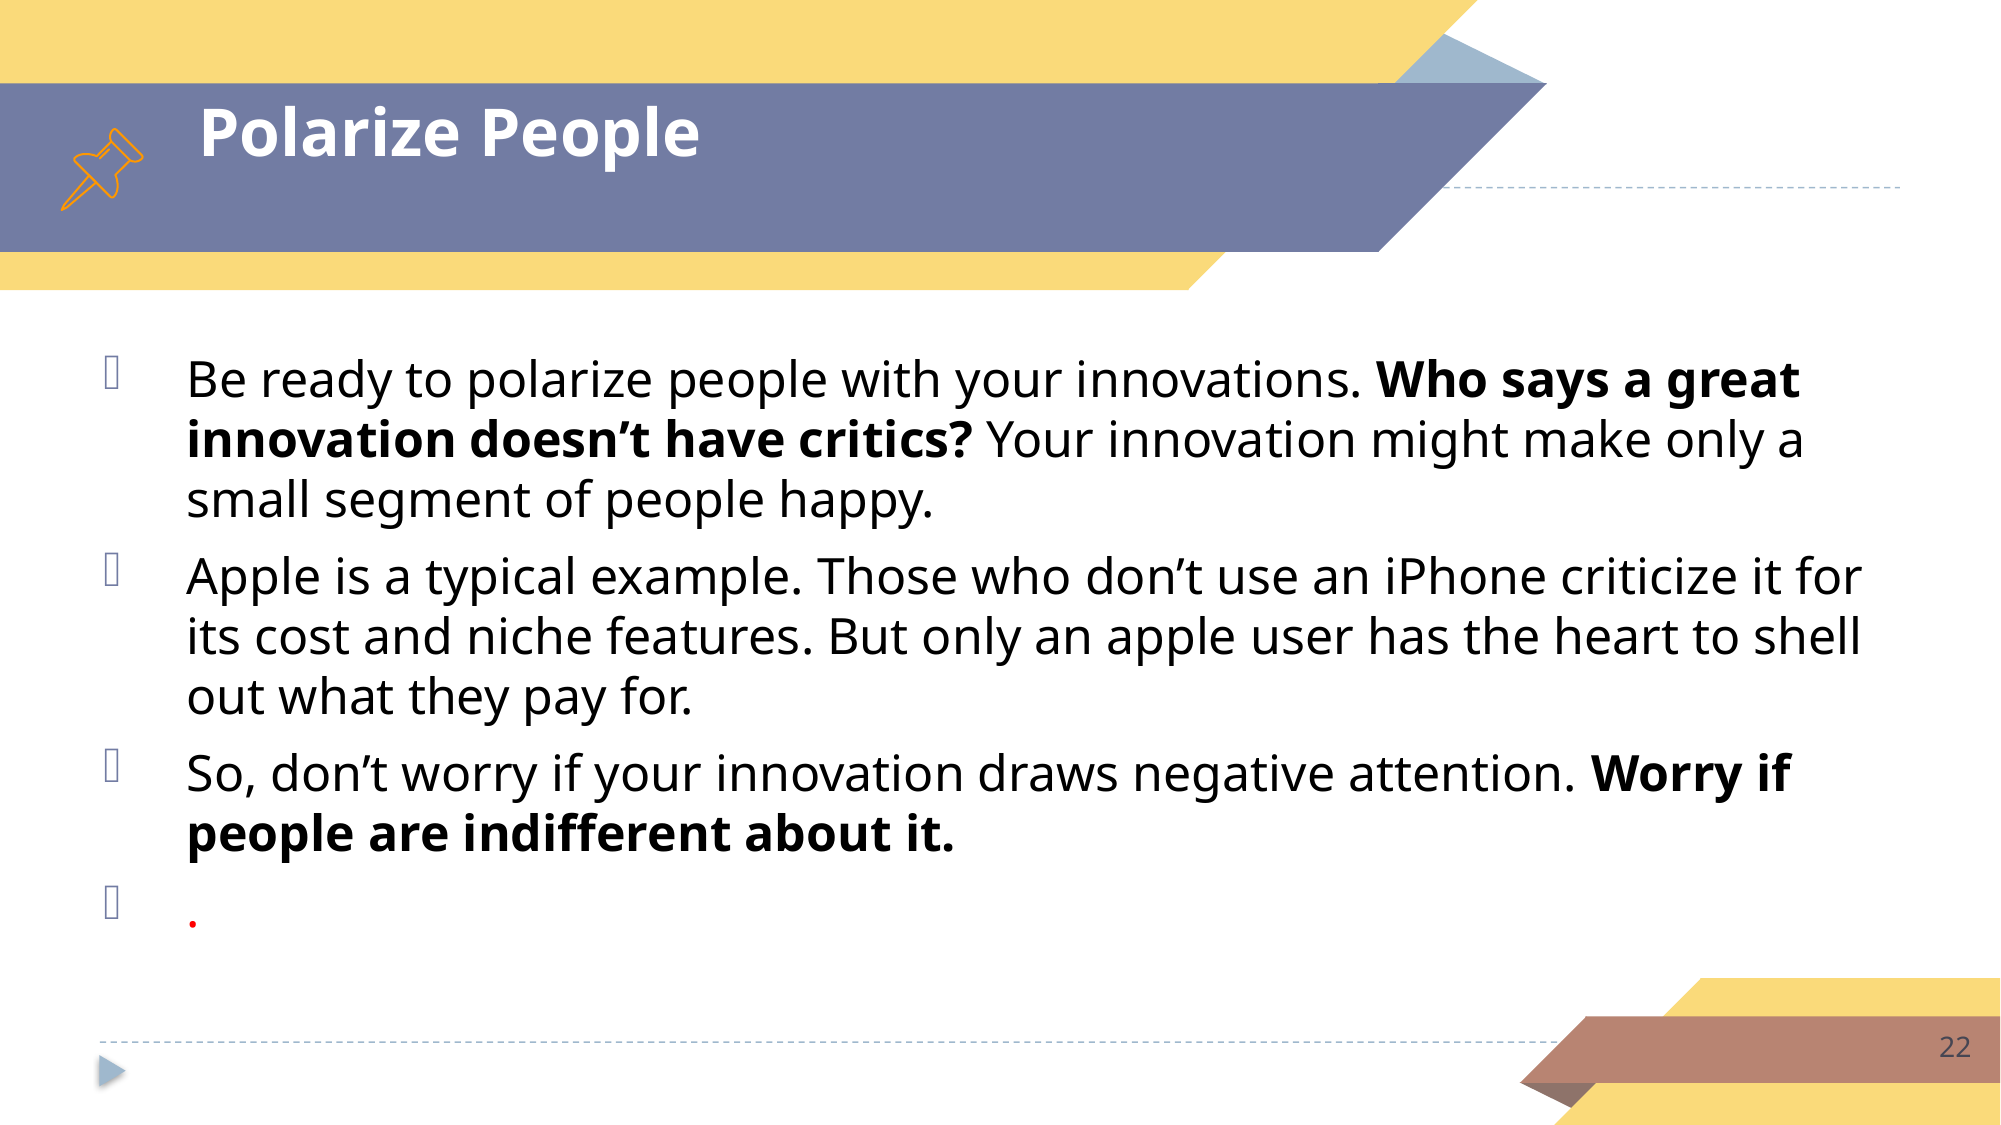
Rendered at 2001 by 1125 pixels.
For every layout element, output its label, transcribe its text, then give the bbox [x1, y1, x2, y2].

slide_number 22 [1666, 1014, 1992, 1084]
title Polarize People [178, 85, 1380, 254]
list Be ready to polarize people with your innovations. Who says a great innovation doesn’t have critics? Your innovation might make only a small segment of people happy. Apple is a typical example. Those who don’t use an iPhone criticize it for its cost and niche features. But only an apple user has the heart to shell out what they pay for. So, don’t worry if your innovation draws negative attention. Worry if people are indifferent about it. . [66, 290, 1900, 979]
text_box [61, 129, 143, 211]
